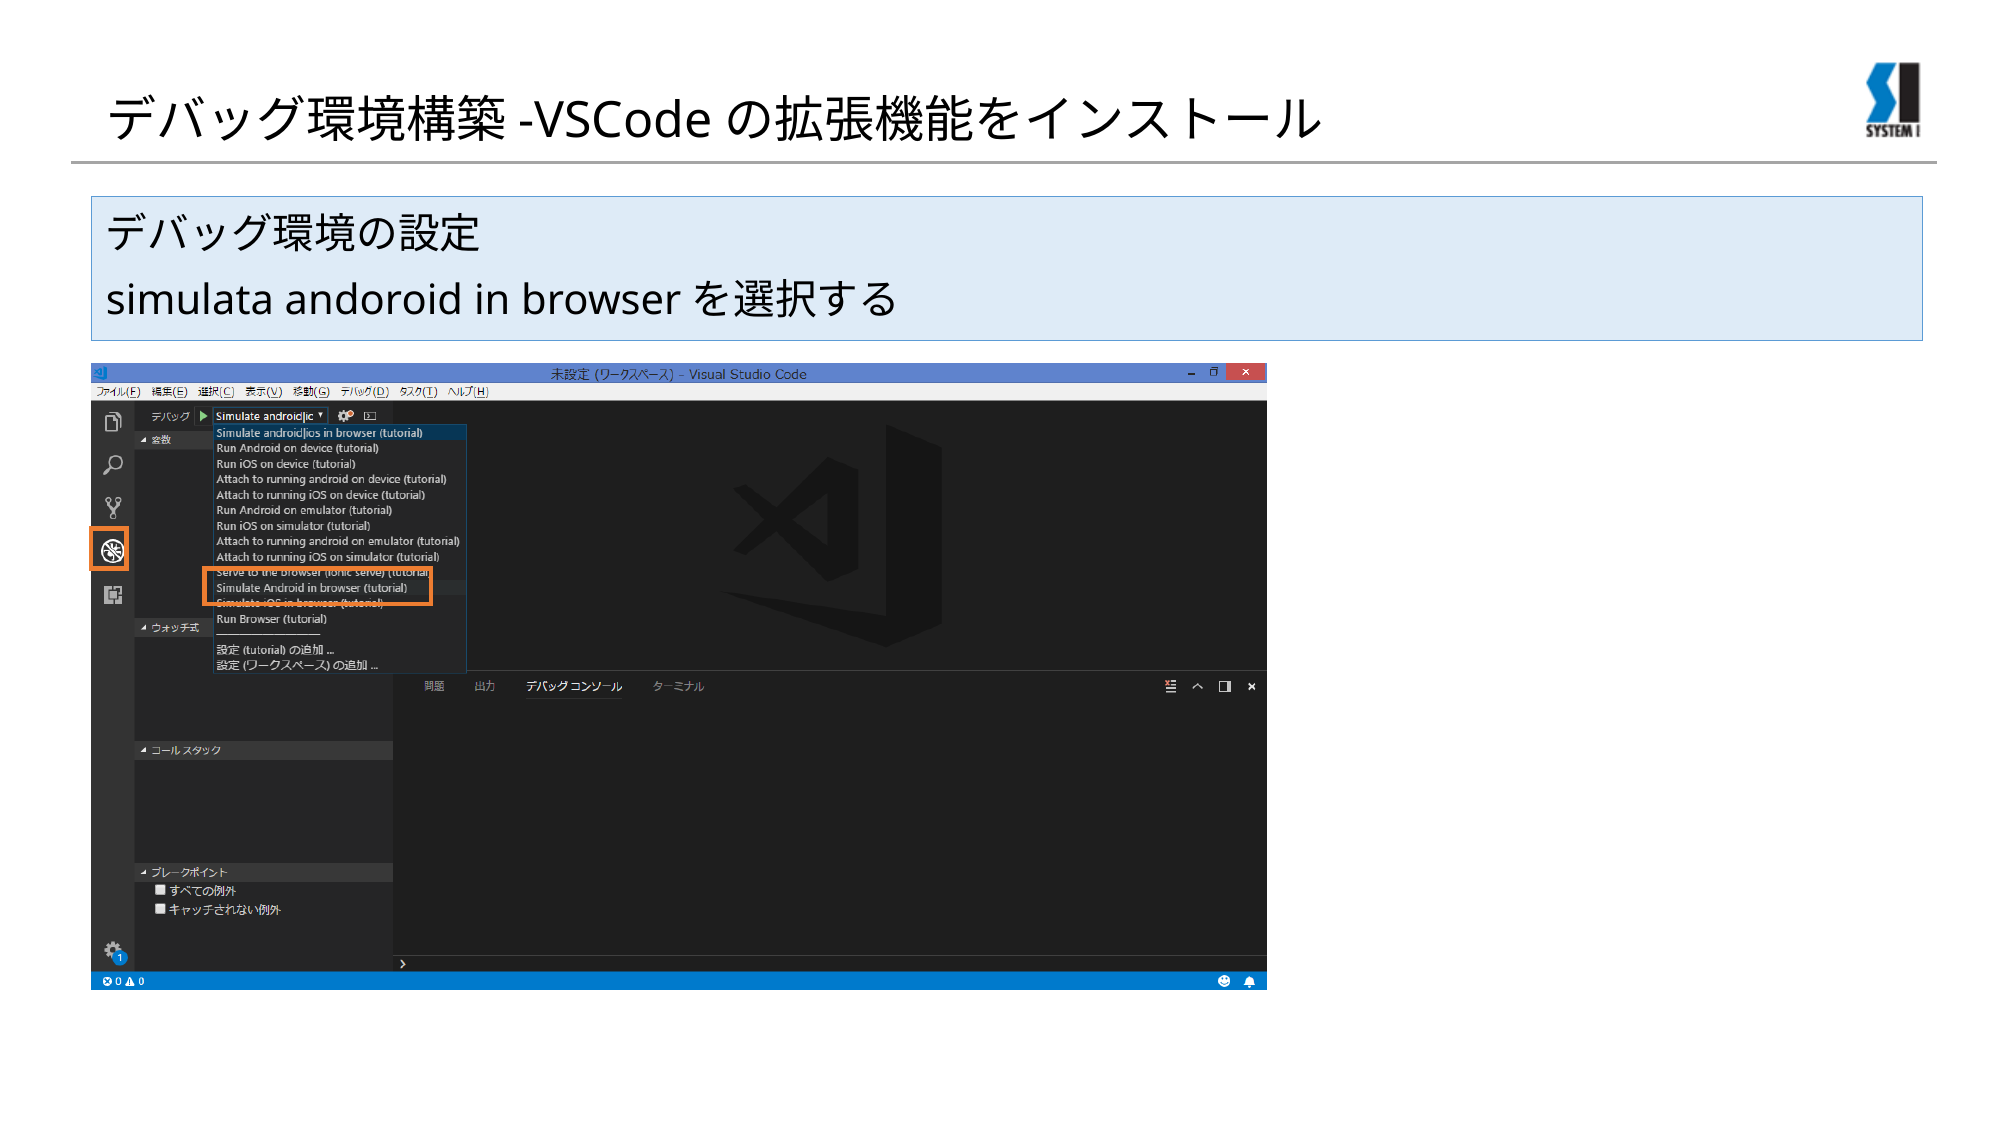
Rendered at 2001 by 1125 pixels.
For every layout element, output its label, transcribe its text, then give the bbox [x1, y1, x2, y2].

picture [90, 363, 1267, 990]
text_box デバッグ環境の設定 simulata andoroid in browserを選択する [91, 196, 1923, 341]
picture [1851, 55, 1938, 142]
title デバッグ環境構築-VSCodeの拡張機能をインストール [91, 46, 1697, 196]
